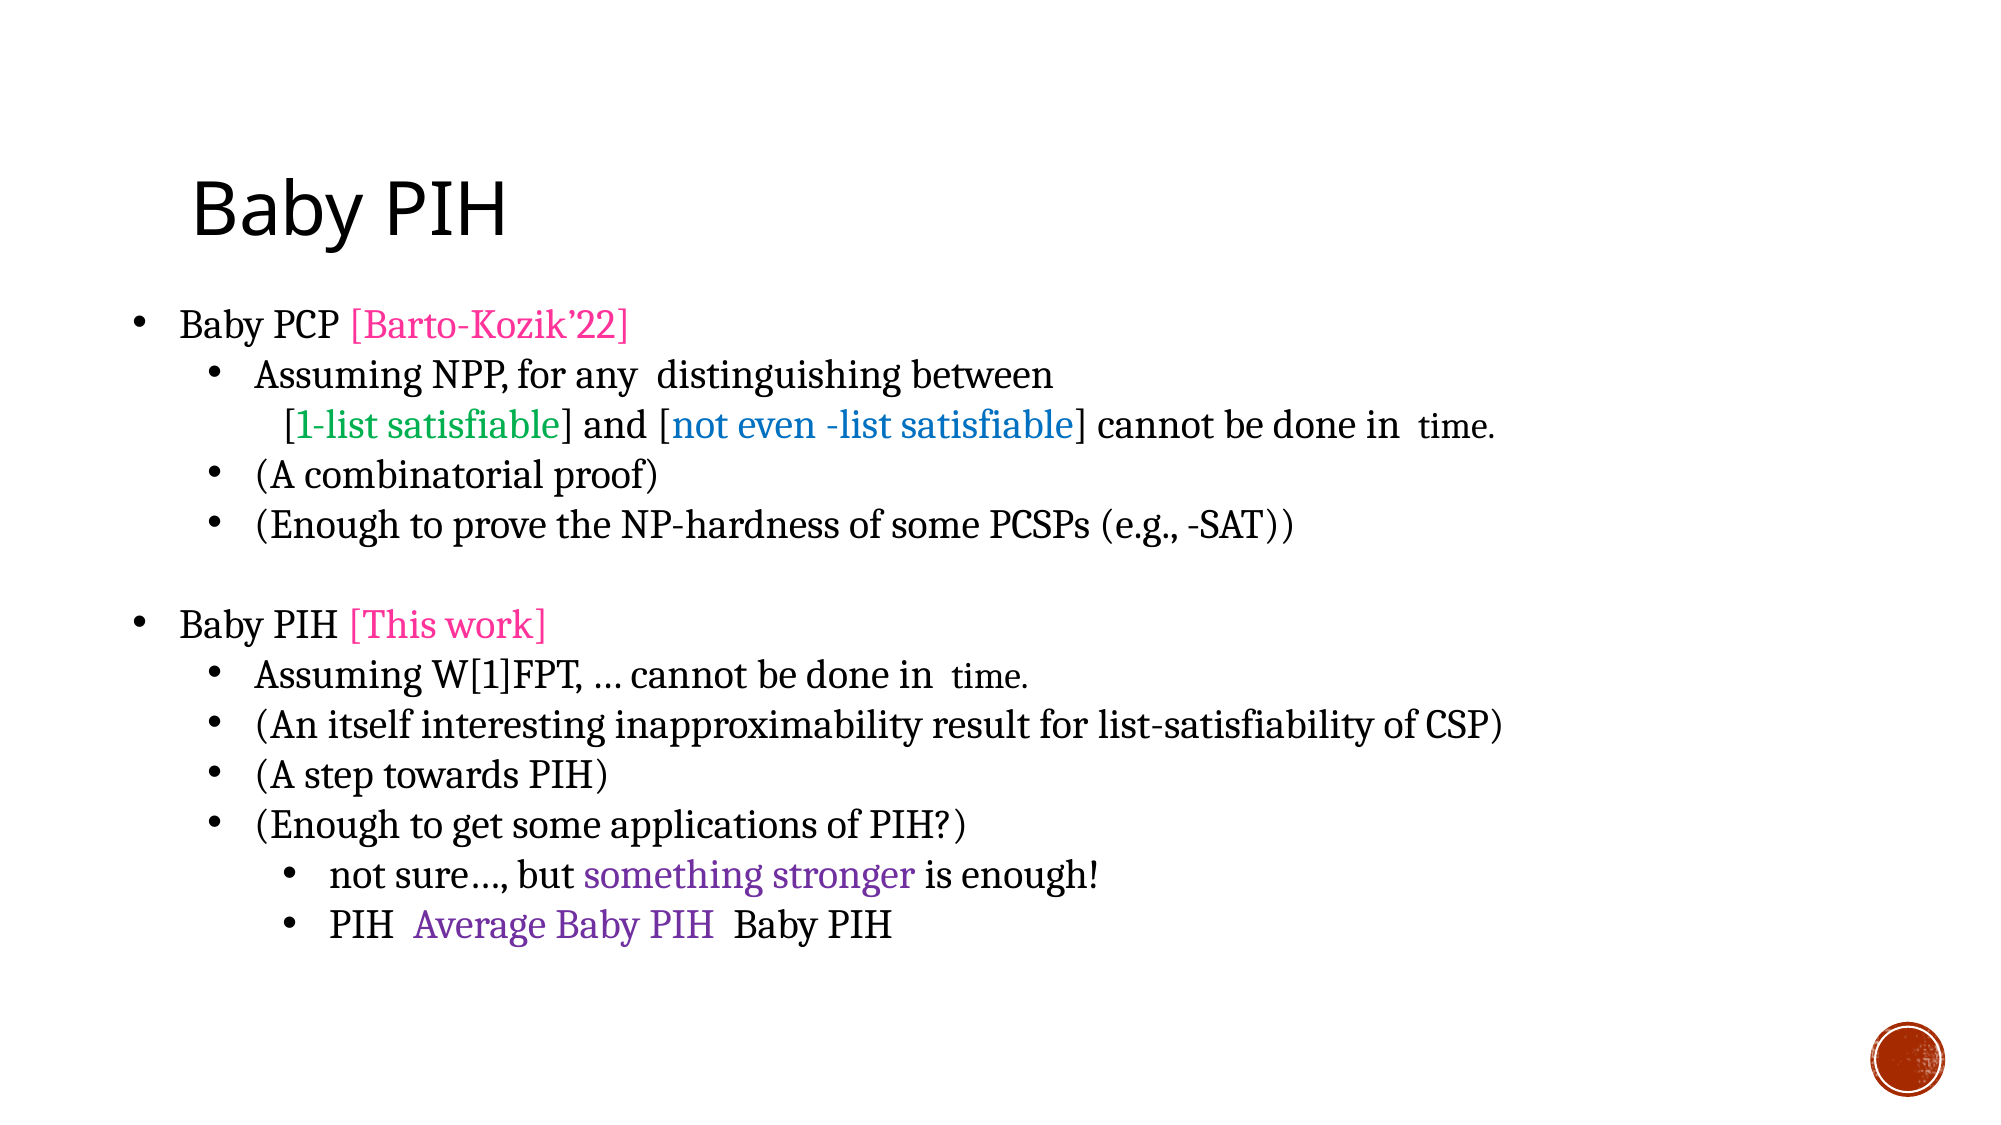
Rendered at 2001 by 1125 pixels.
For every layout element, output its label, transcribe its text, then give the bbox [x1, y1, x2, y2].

title Baby PIH [175, 79, 1826, 344]
